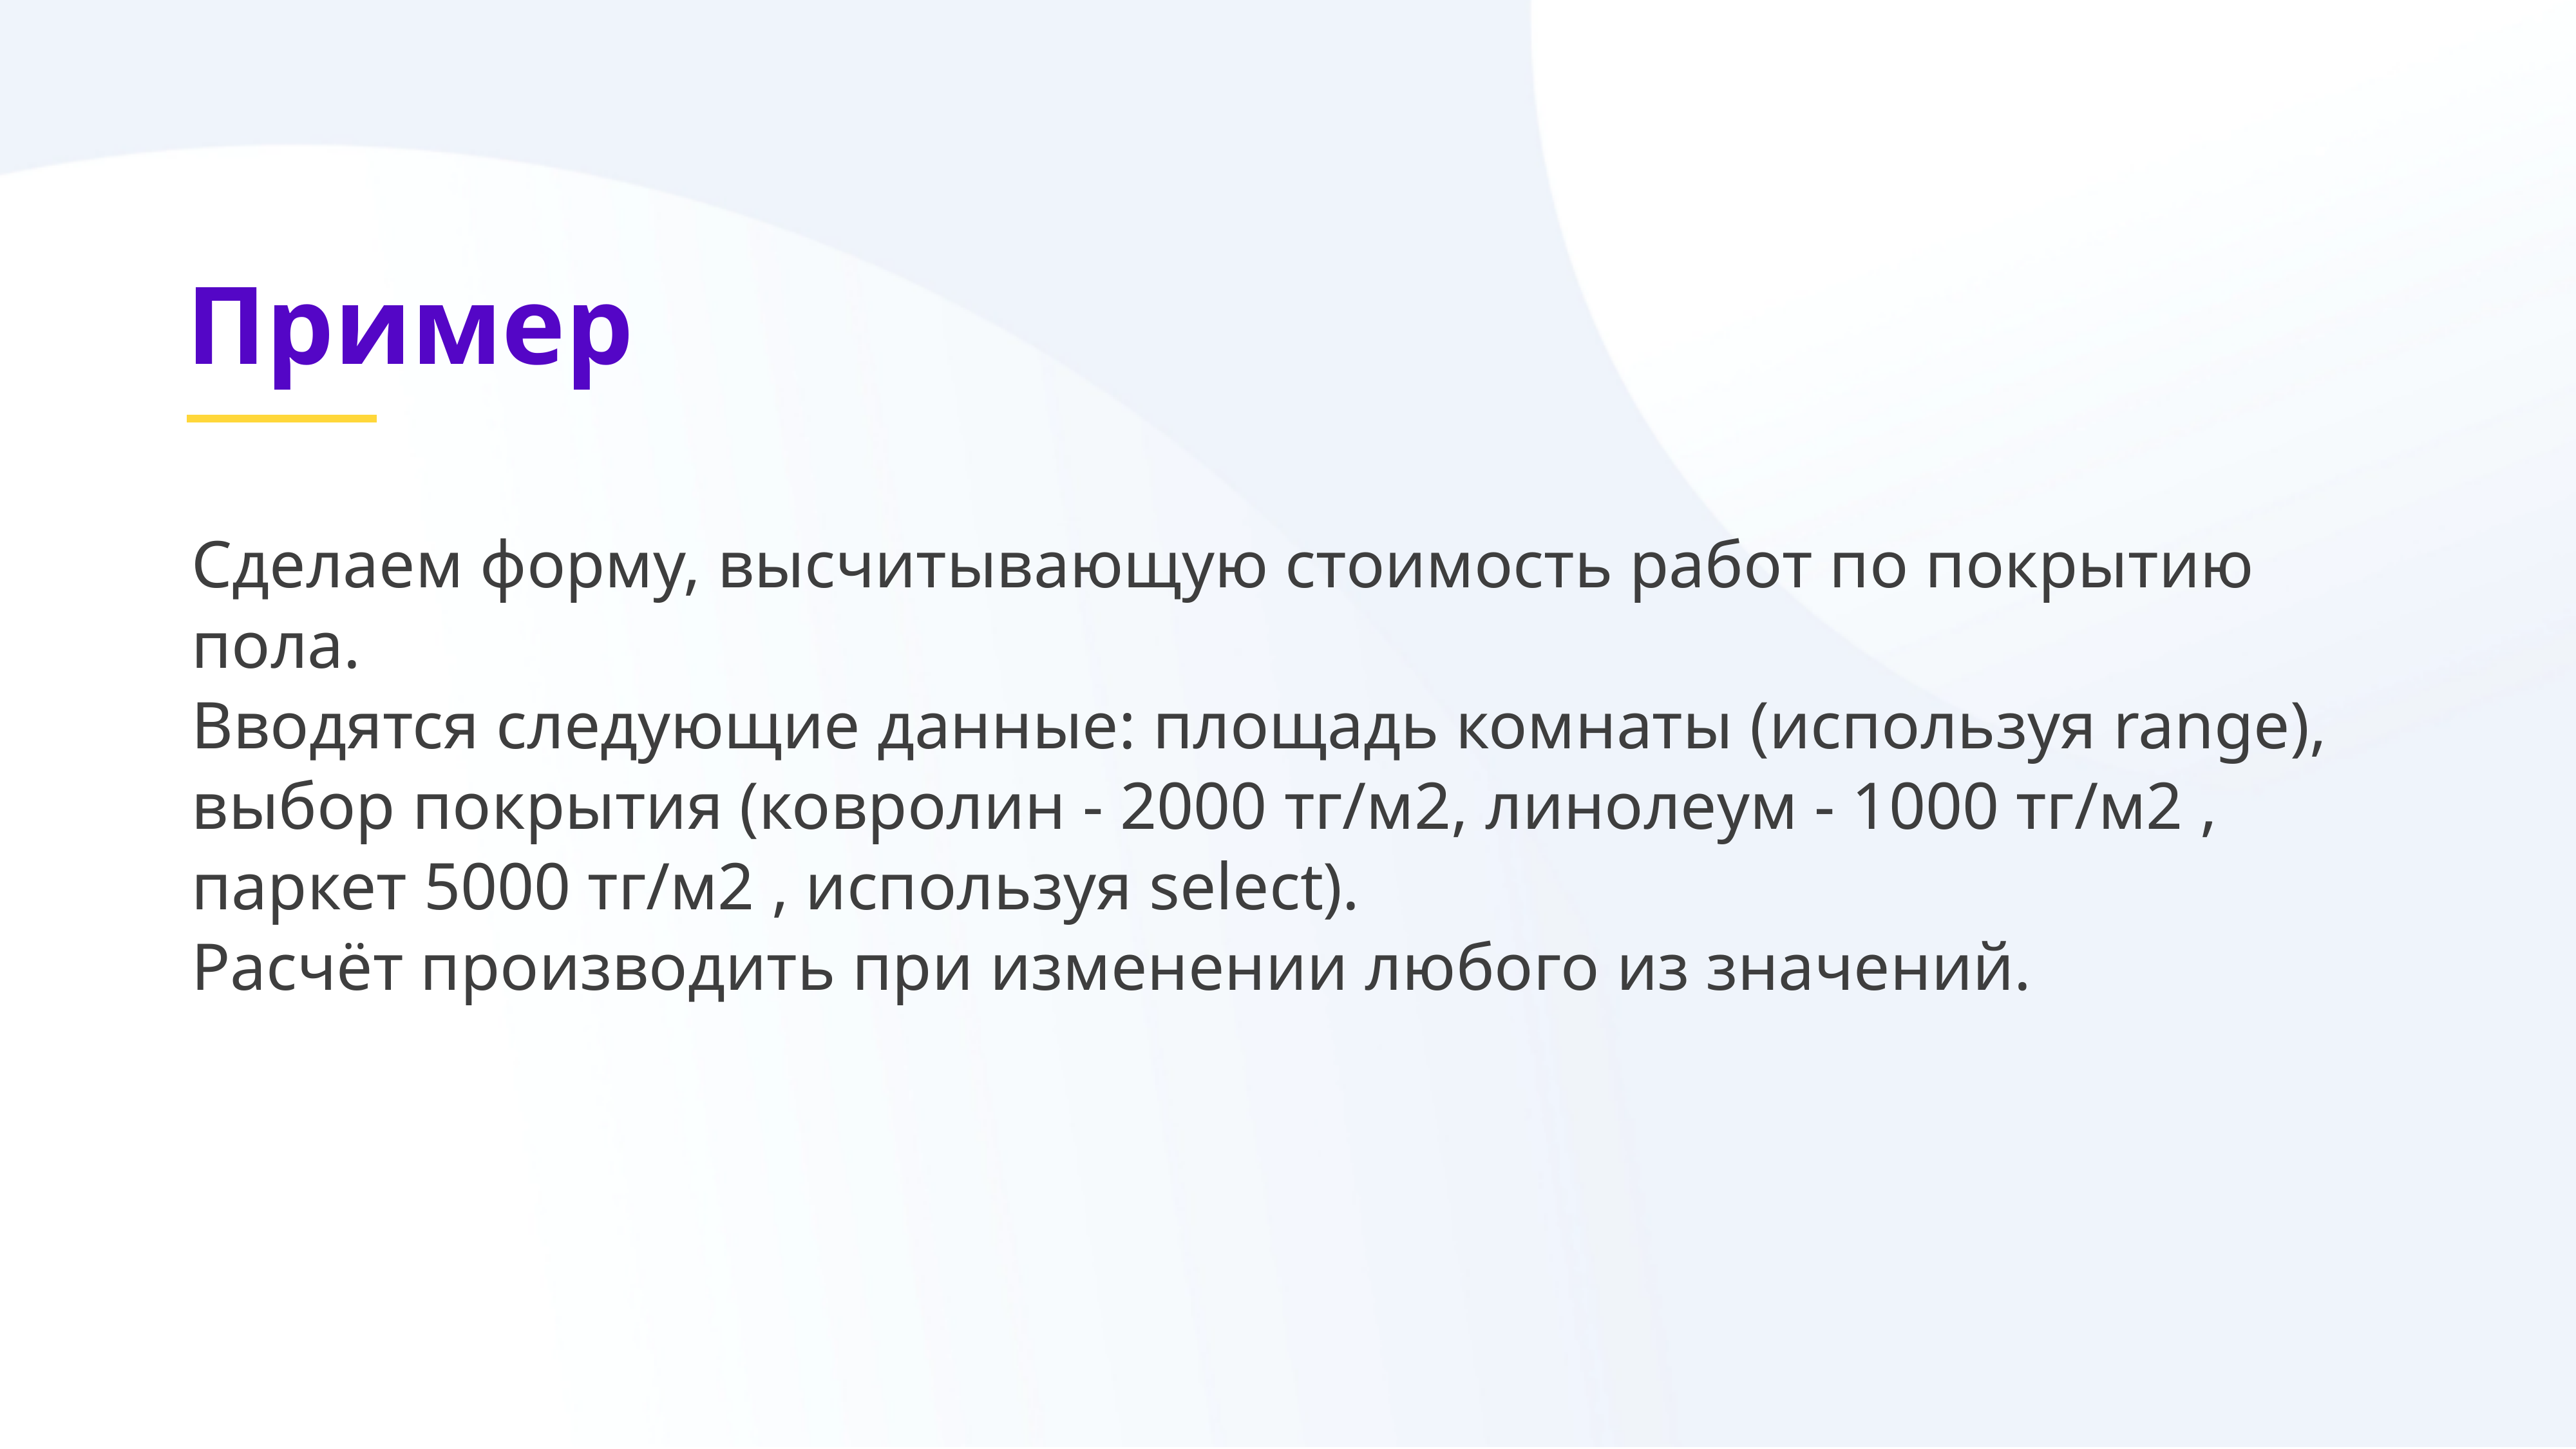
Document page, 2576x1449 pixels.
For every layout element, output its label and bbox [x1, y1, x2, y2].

picture [0, 0, 2576, 1447]
text_box [181, 252, 1132, 419]
